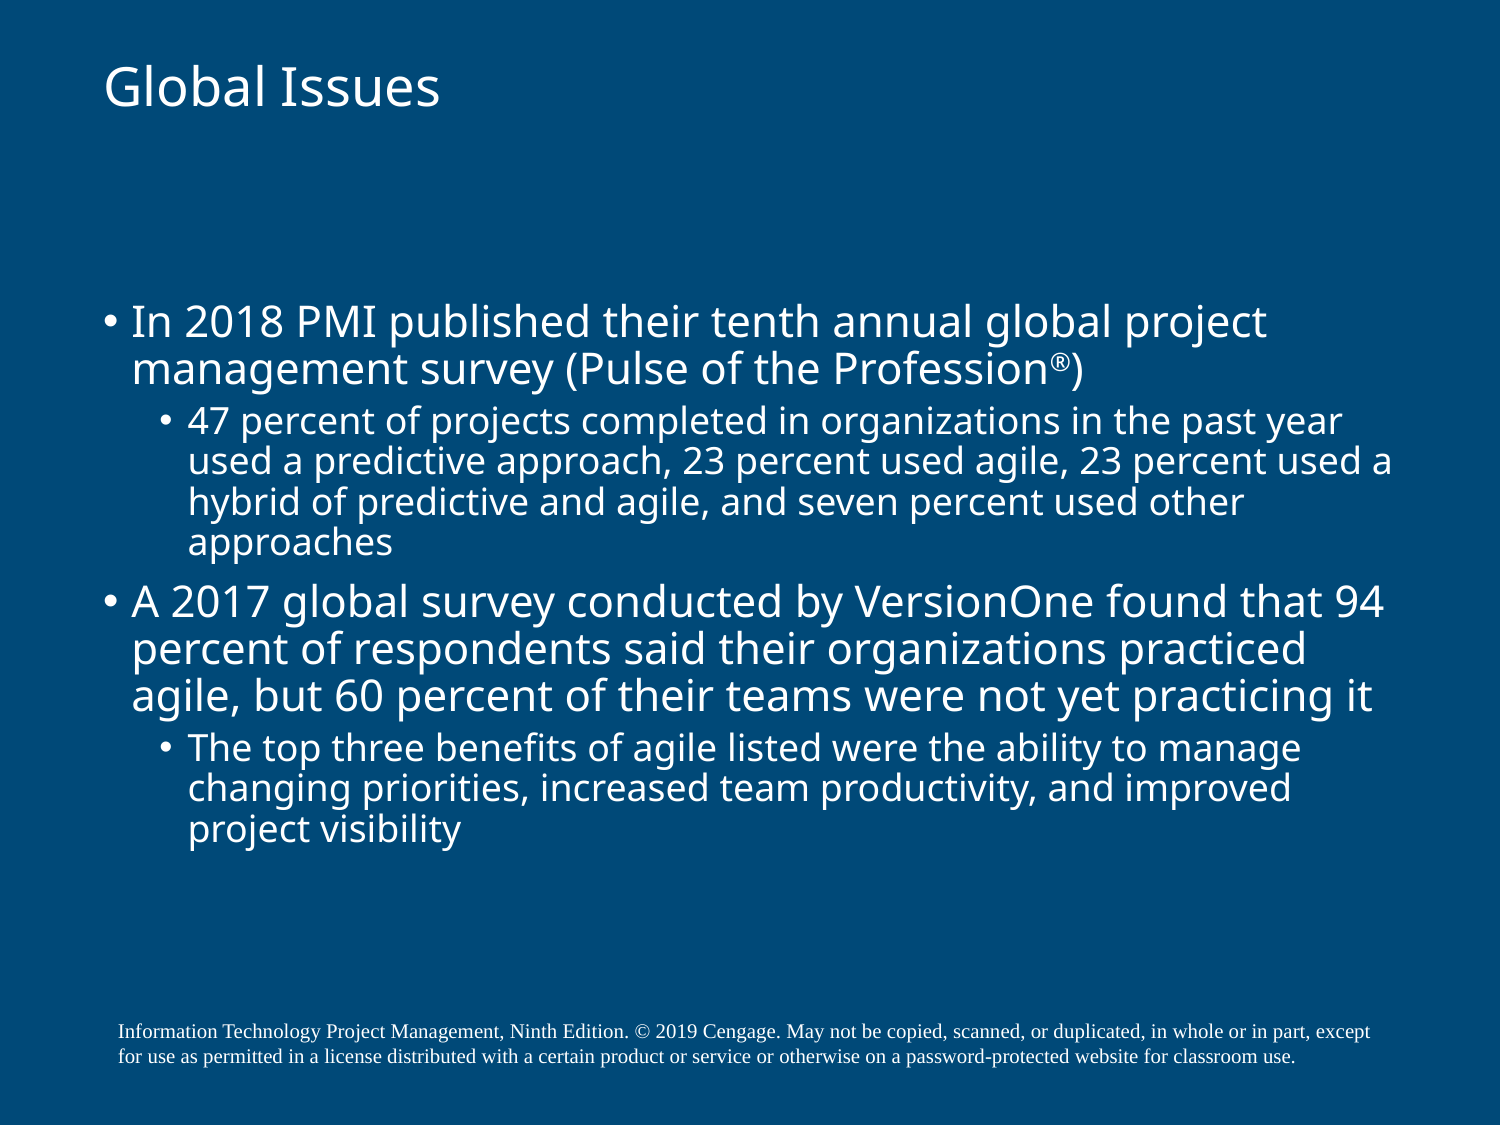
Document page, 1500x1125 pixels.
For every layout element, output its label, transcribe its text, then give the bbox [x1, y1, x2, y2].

footer Information Technology Project Management, Ninth Edition. © 2019 Cengage. May not be copied, scanned, or duplicated, in whole or in part, except for use as permitted in a license distributed with a certain product or service or otherwise on a password-protected website for classroom use. [103, 1009, 1397, 1070]
list In 2018 PMI published their tenth annual global project management survey (Pulse of the Profession®) 47 percent of projects completed in organizations in the past year used a predictive approach, 23 percent used agile, 23 percent used a hybrid of predictive and agile, and seven percent used other approaches A 2017 global survey conducted by VersionOne found that 94 percent of respondents said their organizations practiced agile, but 60 percent of their teams were not yet practicing it The top three benefits of agile listed were the ability to manage changing priorities, increased team productivity, and improved project visibility [103, 299, 1397, 1009]
title Global Issues [103, 59, 1397, 278]
